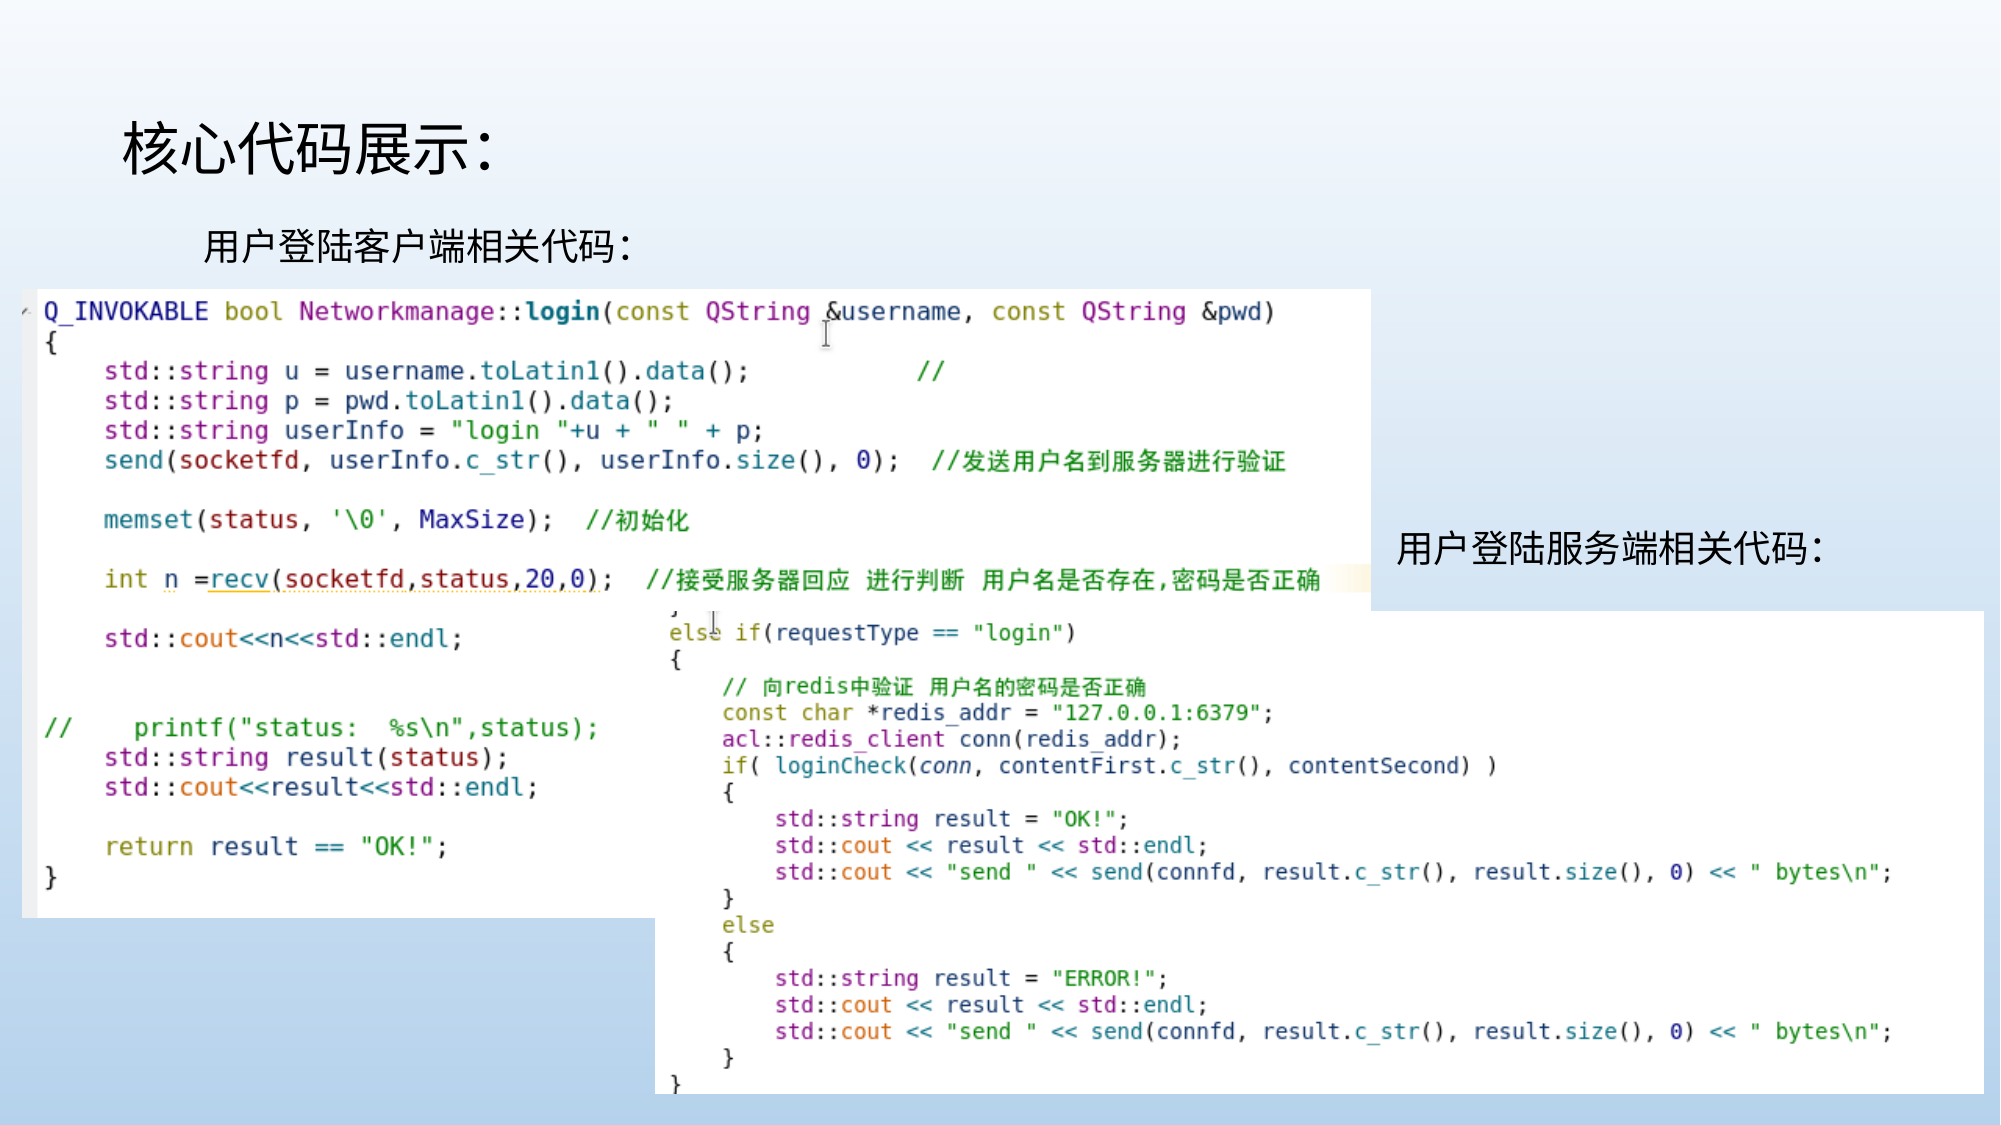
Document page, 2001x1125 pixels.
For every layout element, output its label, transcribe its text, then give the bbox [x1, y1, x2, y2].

text_box 用户登陆服务端相关代码： [1381, 517, 1934, 578]
picture [655, 611, 1984, 1095]
text_box 用户登陆客户端相关代码： [188, 215, 1071, 275]
title 核心代码展示： [106, 42, 1832, 260]
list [21, 289, 1371, 918]
